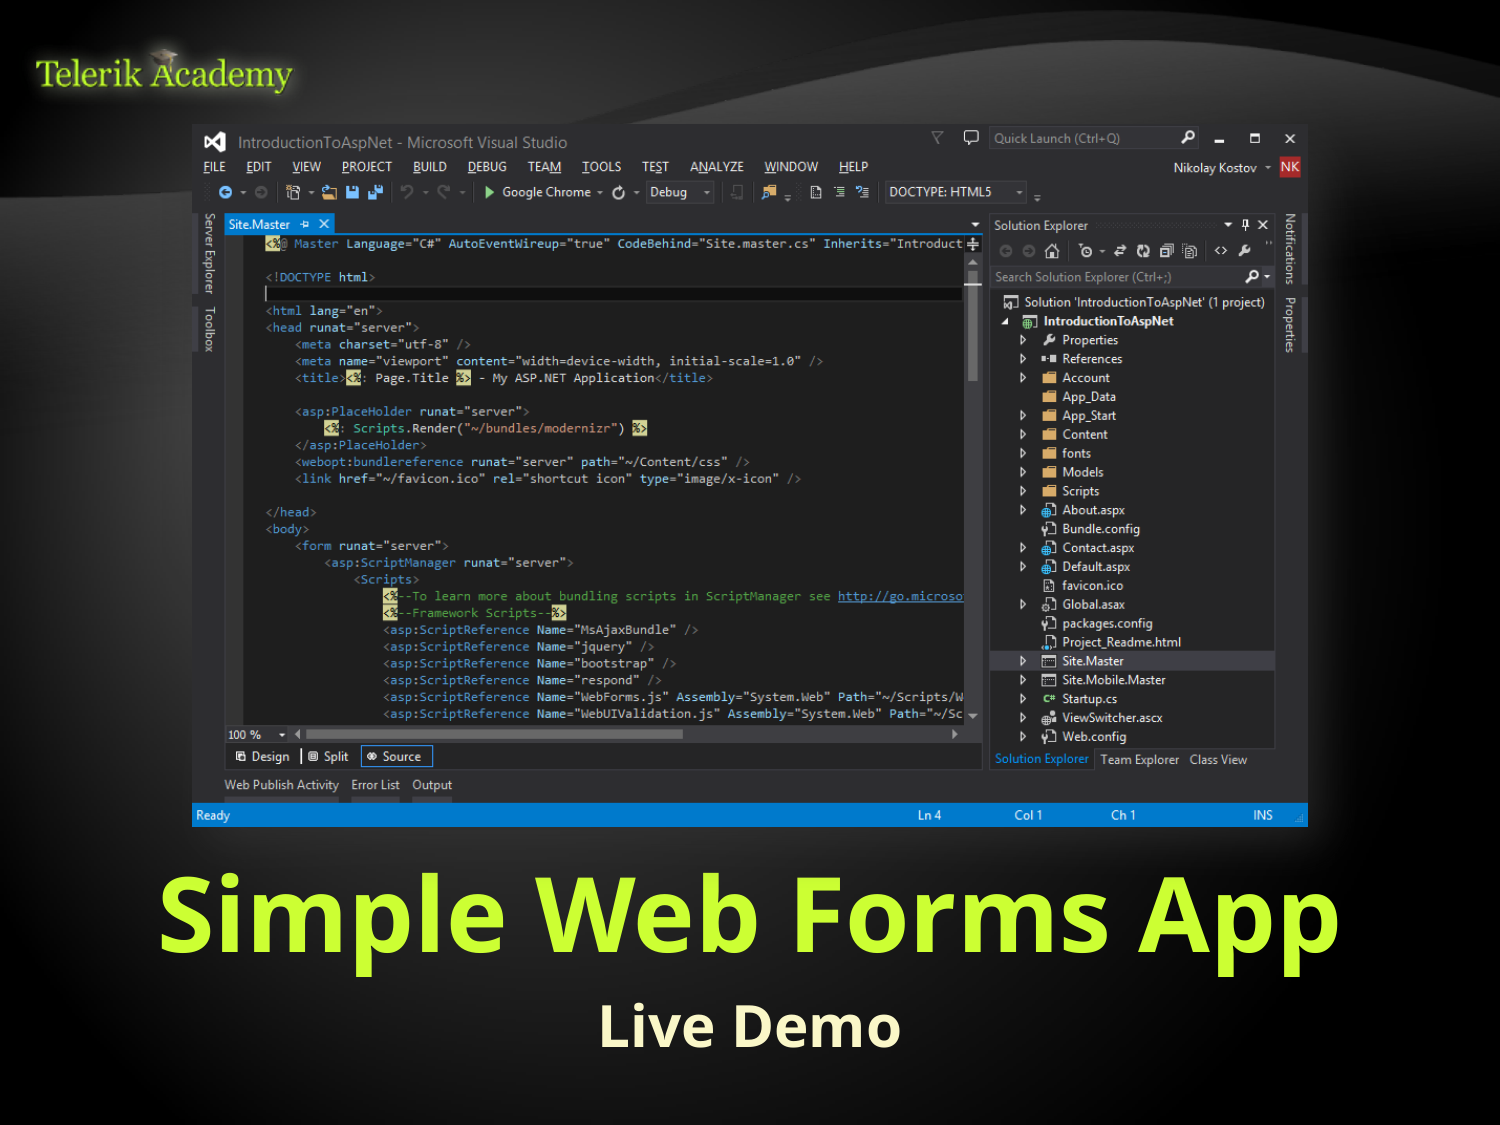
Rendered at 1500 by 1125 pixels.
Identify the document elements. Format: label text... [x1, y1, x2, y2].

title Simple Web Forms App [99, 858, 1400, 972]
picture [0, 0, 1500, 1125]
subtitle Live Demo [99, 977, 1400, 1072]
